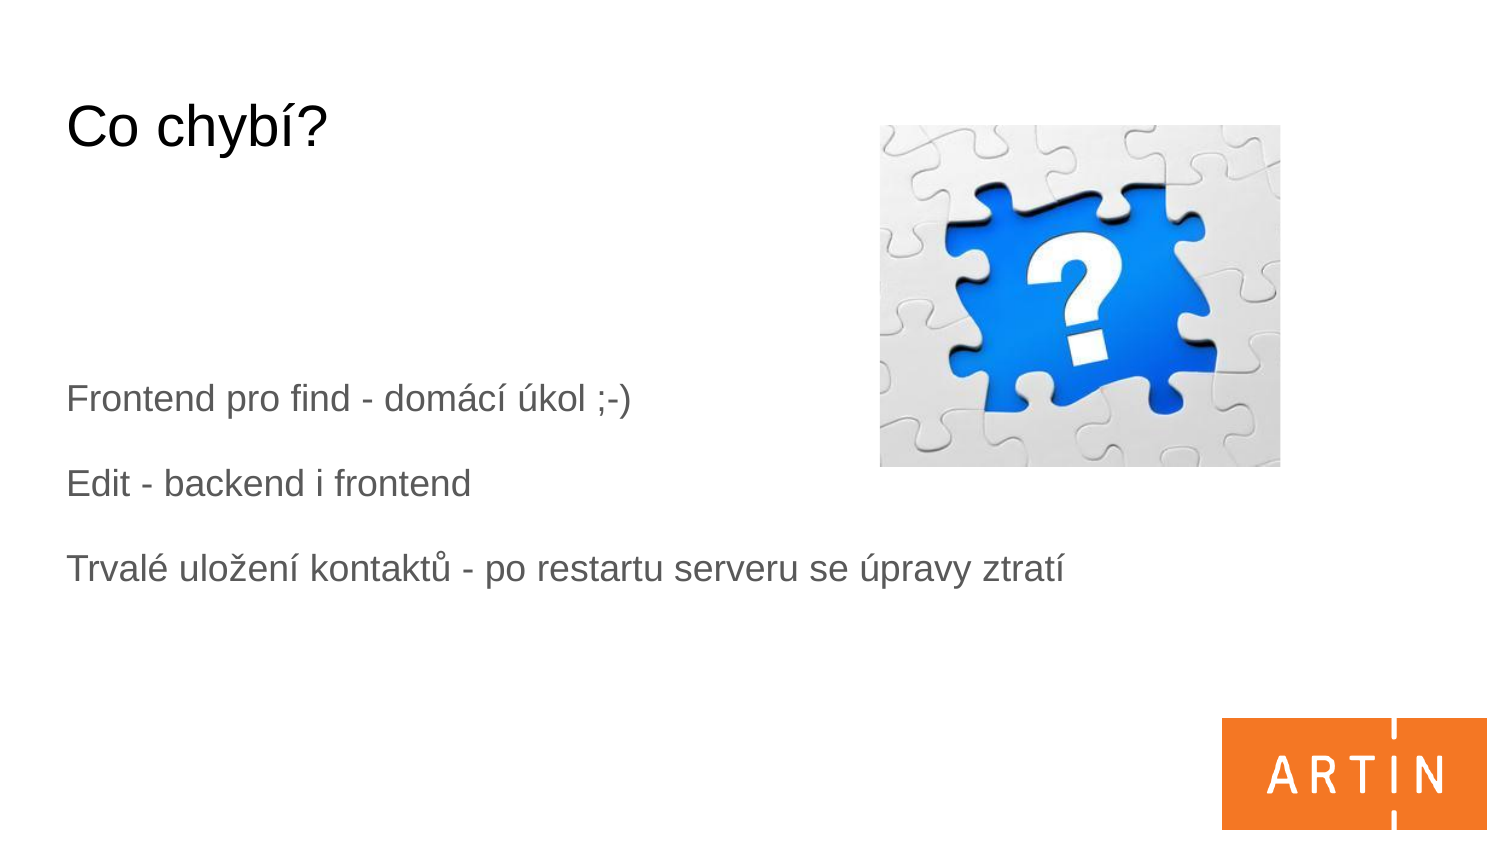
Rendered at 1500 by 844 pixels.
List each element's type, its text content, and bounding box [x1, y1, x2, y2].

list Frontend pro find - domácí úkol ;-) Edit - backend i frontend Trvalé uložení kontaktů - po restartu serveru se úpravy ztratí [51, 189, 1449, 750]
picture [879, 125, 1281, 468]
picture [1222, 718, 1487, 830]
title Co chybí? [51, 72, 1449, 167]
